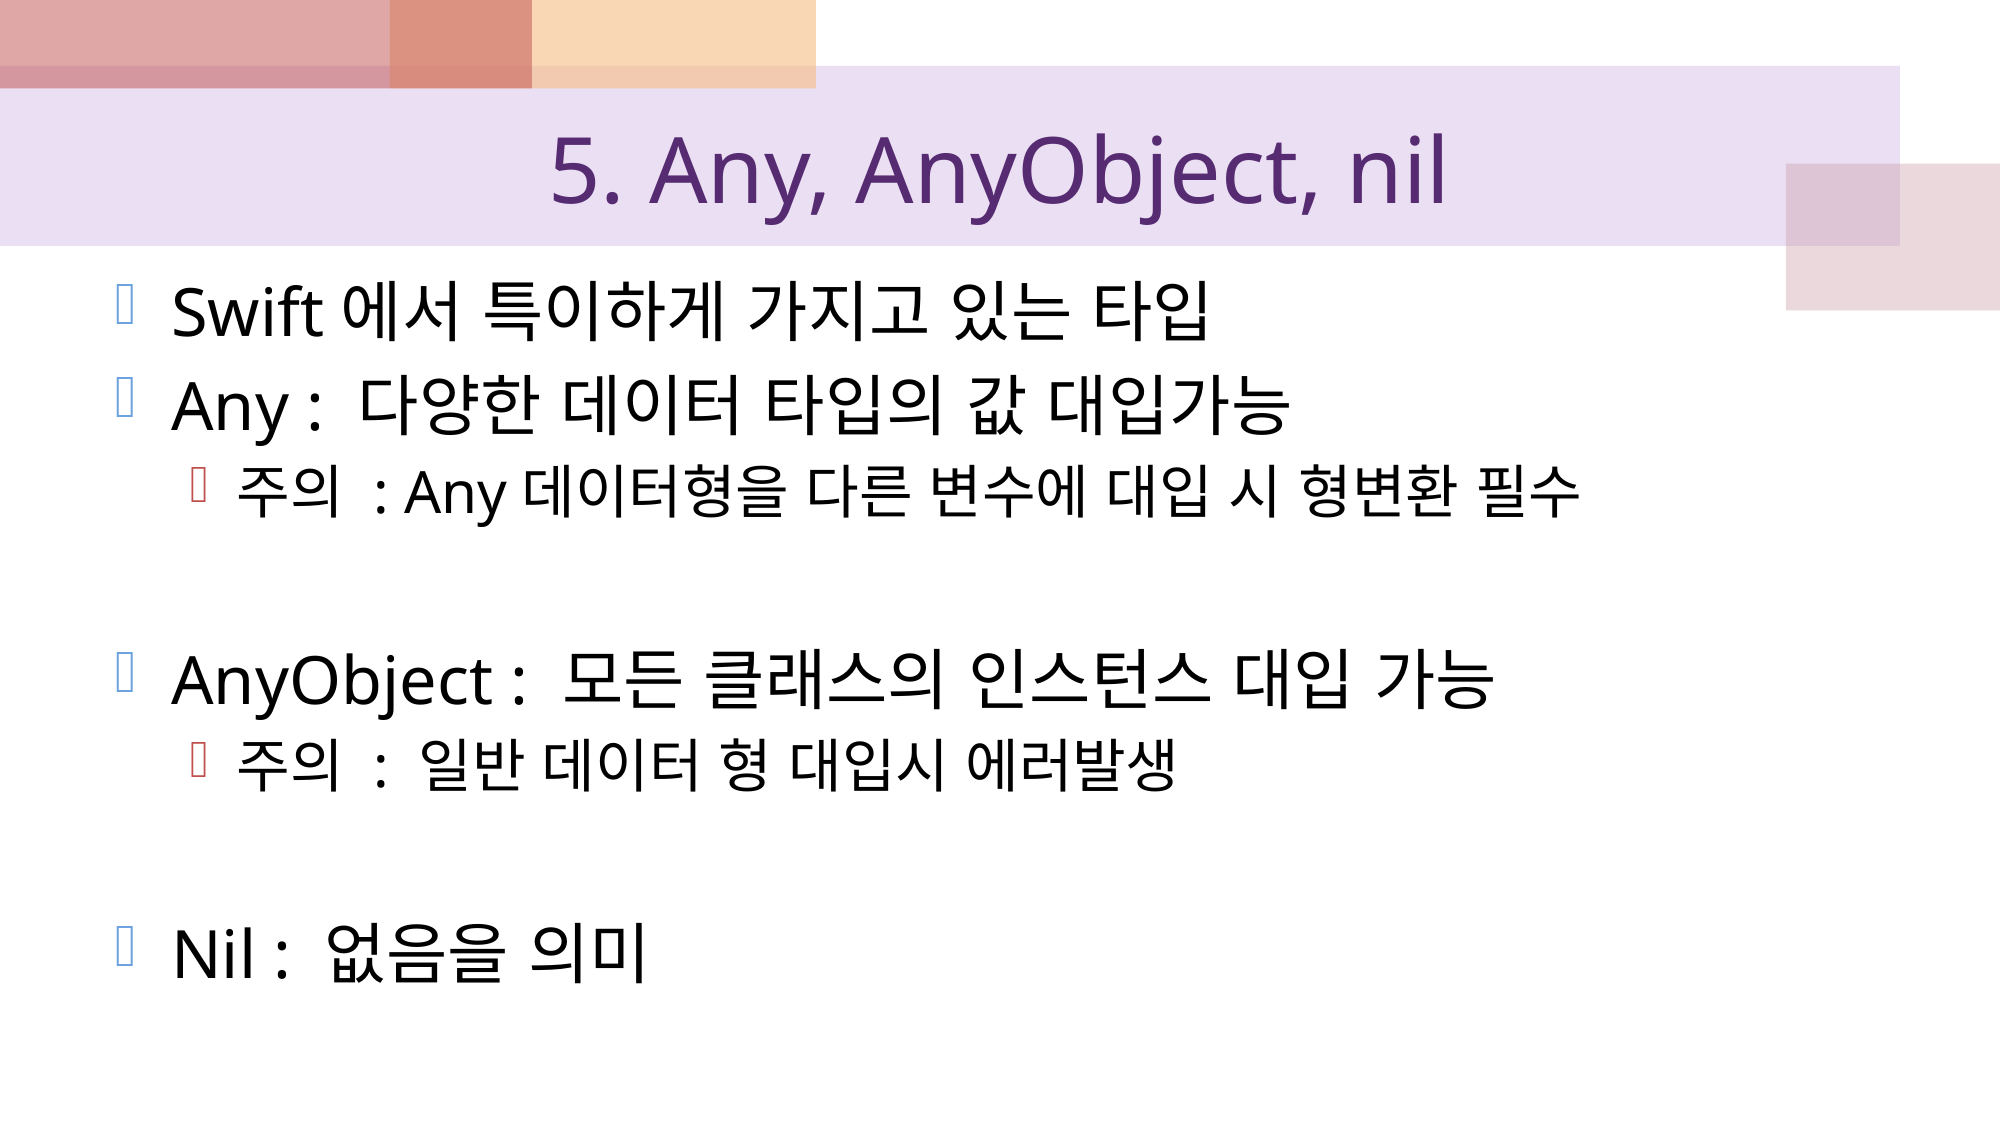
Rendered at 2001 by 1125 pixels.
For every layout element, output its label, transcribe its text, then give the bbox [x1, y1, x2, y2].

title 5. Any, AnyObject, nil [99, 88, 1900, 246]
list Swift에서 특이하게 가지고 있는 타입 Any : 다양한 데이터 타입의 값 대입가능 주의 : Any데이터형을 다른 변수에 대입 시 형변환 필수 AnyObject : 모든 클래스의 인스턴스 대입 가능 주의 : 일반 데이터 형 대입시 에러발생 Nil : 없음을 의미 [99, 262, 1900, 1005]
